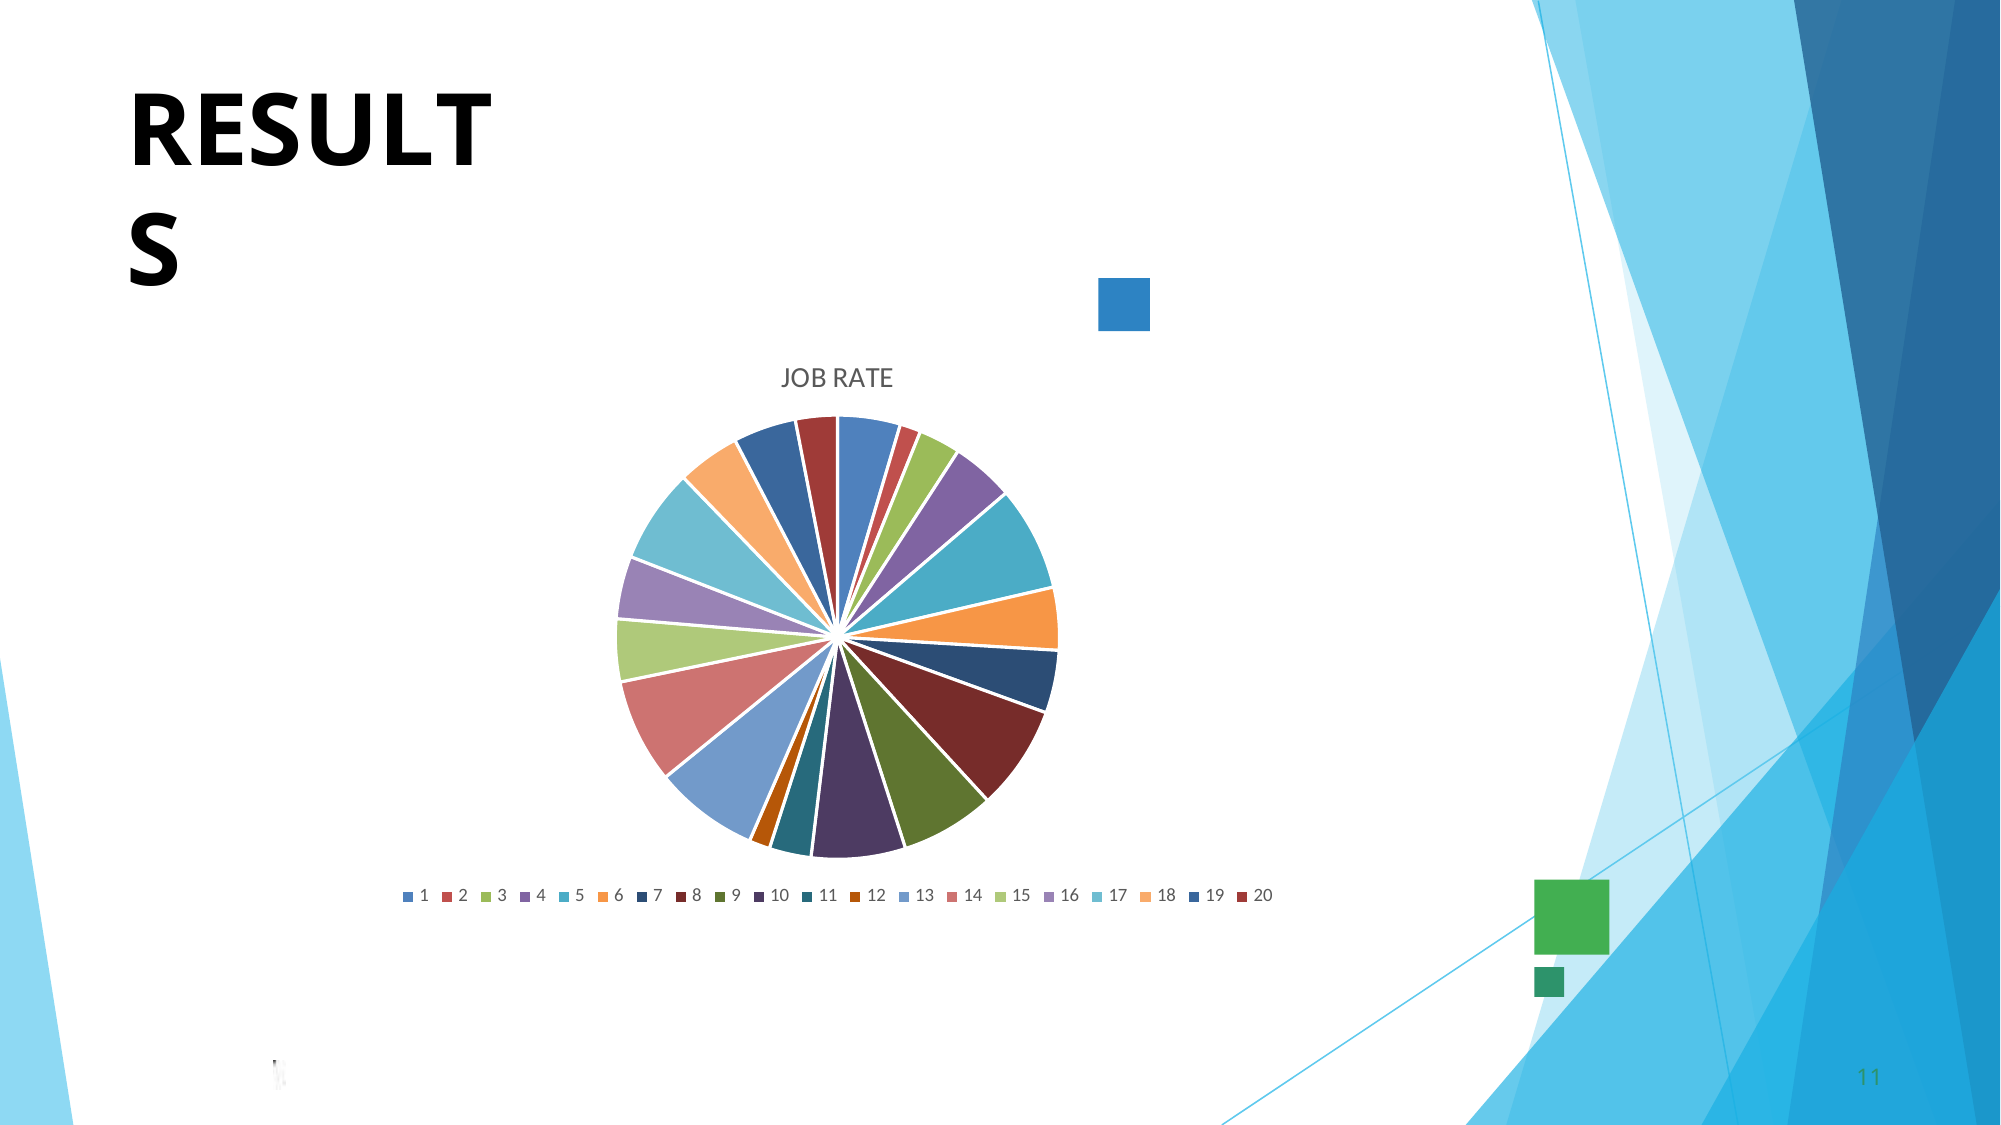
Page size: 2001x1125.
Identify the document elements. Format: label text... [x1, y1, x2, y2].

text_box [1098, 278, 1150, 332]
text_box [1534, 879, 1610, 955]
text_box [1534, 967, 1565, 997]
chart [299, 336, 1376, 913]
text_box 11 [1849, 1061, 1888, 1095]
title RESULTS [123, 63, 524, 306]
picture [273, 1060, 287, 1091]
